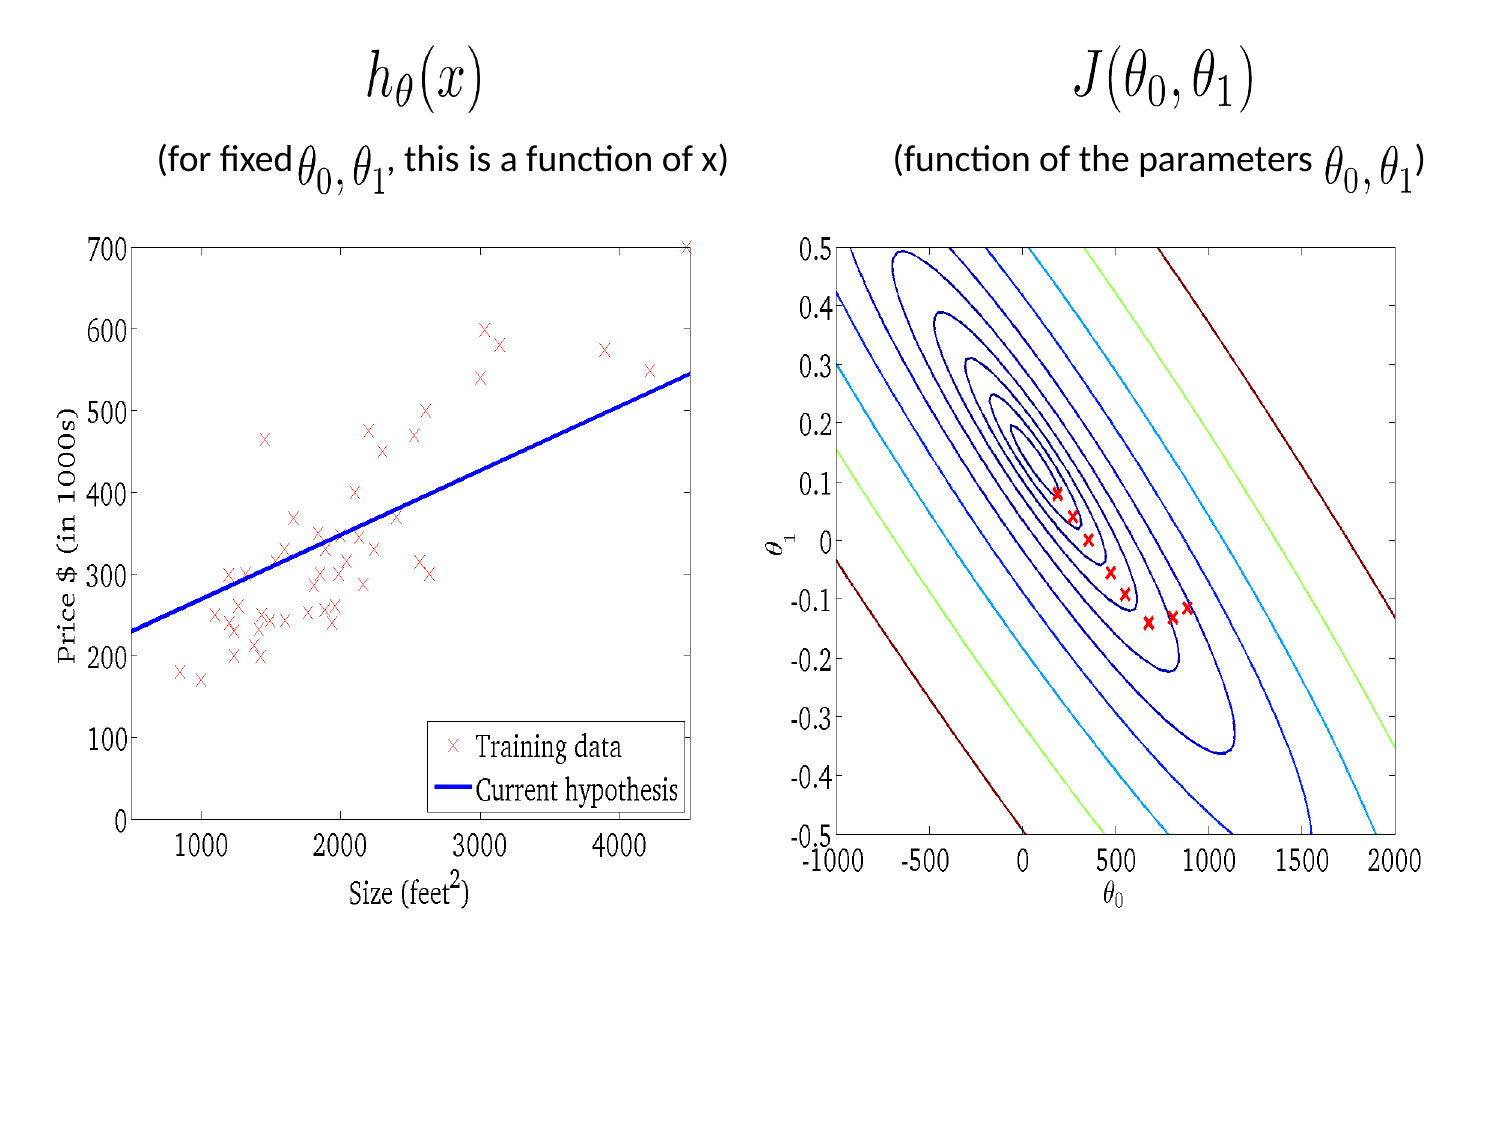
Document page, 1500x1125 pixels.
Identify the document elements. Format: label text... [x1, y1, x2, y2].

picture [37, 145, 1463, 913]
picture [367, 45, 480, 114]
picture [1074, 45, 1252, 114]
text_box (function of the parameters ) [877, 126, 1442, 187]
text_box (for fixed , this is a function of x) [141, 126, 745, 187]
